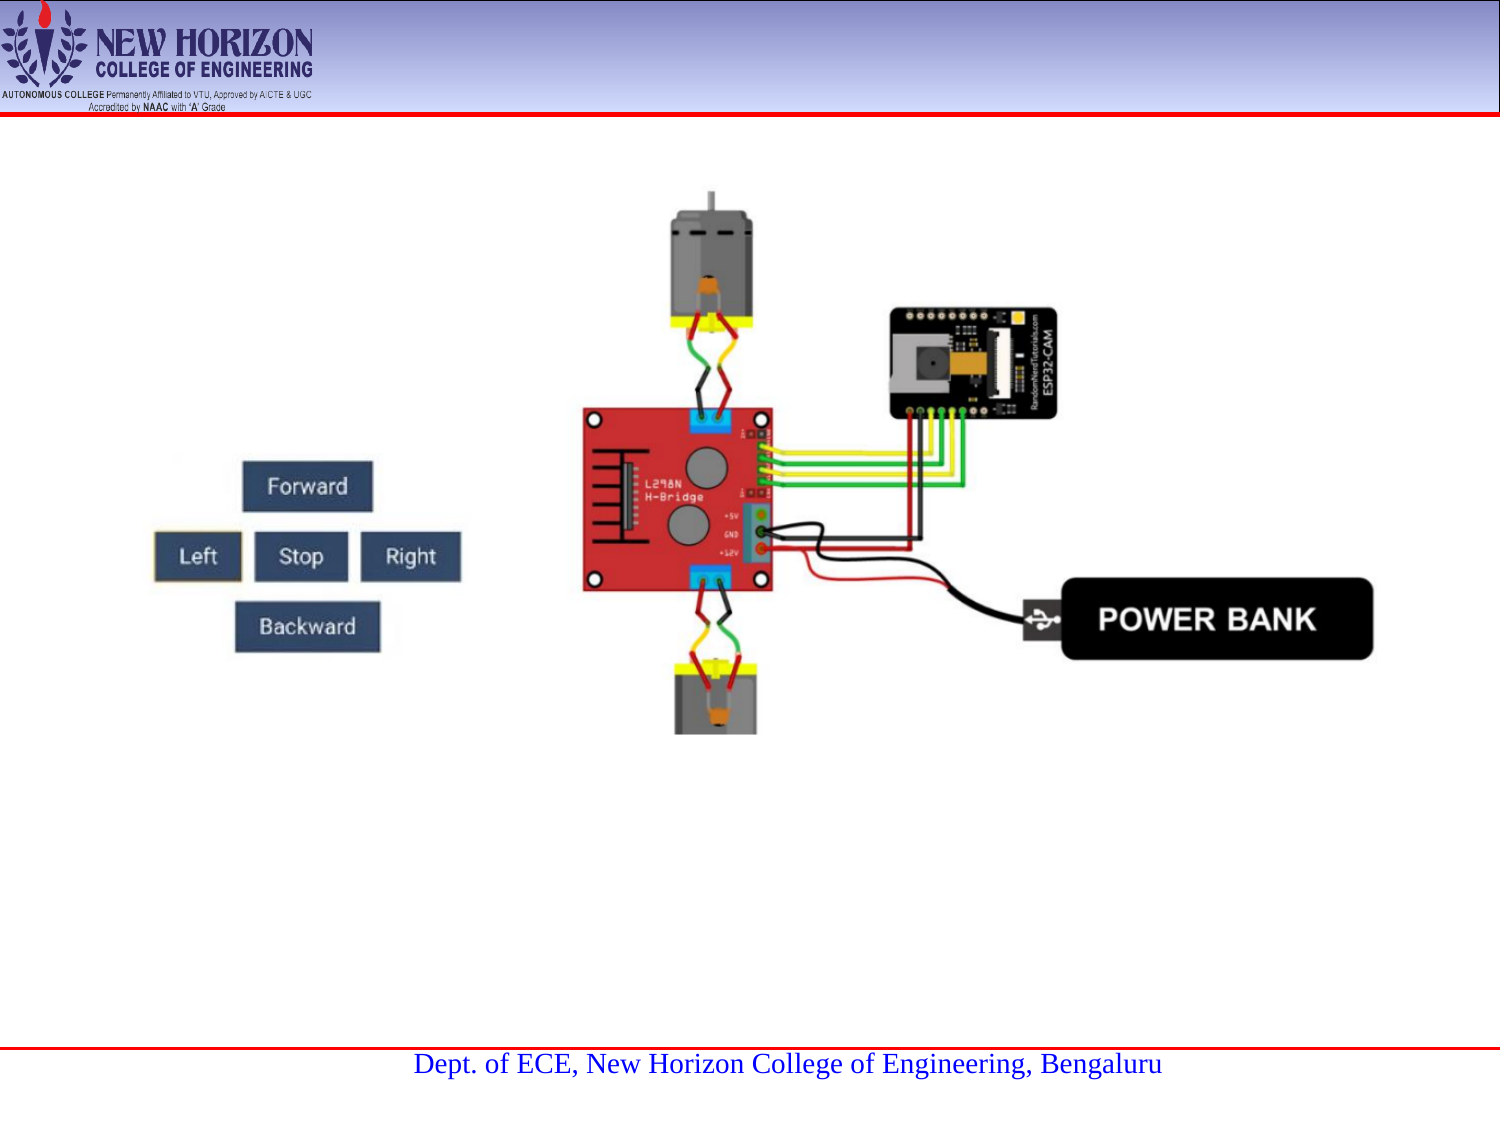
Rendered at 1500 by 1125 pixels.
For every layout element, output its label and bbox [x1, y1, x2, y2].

picture [114, 430, 508, 681]
picture [0, 0, 313, 113]
picture [532, 175, 1403, 775]
